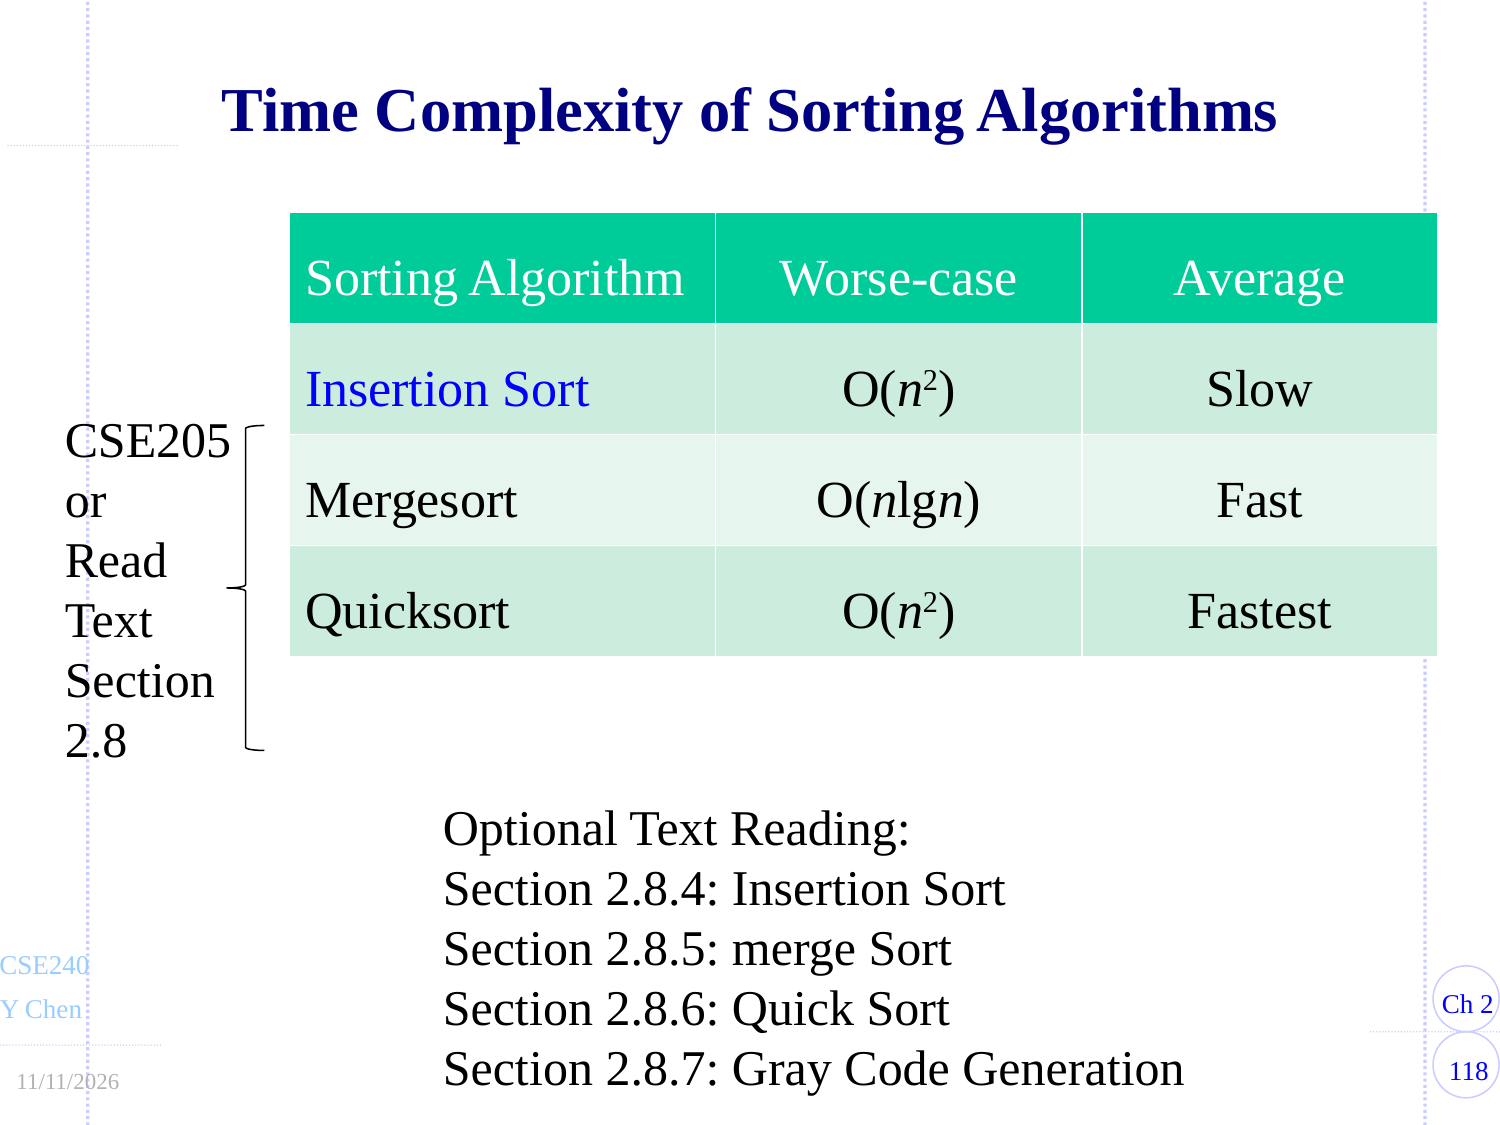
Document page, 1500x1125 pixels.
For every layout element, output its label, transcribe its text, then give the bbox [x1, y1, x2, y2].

table_cell Quicksort [290, 546, 715, 656]
table_cell Fast [1083, 435, 1437, 545]
table_cell O(nlgn) [716, 435, 1081, 545]
table_cell O(n2) [716, 546, 1081, 656]
text_box Optional Text Reading: Section 2.8.4: Insertion Sort Section 2.8.5: merge Sort Section 2.8.6: Quick Sort Section 2.8.7: Gray Code Generation [428, 788, 1201, 1104]
title Time Complexity of Sorting Algorithms [109, 65, 1392, 159]
table_header Worse-case [716, 213, 1081, 323]
table_header Average [1083, 213, 1437, 323]
table_cell Slow [1083, 324, 1437, 434]
text_box CSE205 or Read Text Section 2.8 [50, 400, 265, 776]
table_cell Insertion Sort [290, 324, 715, 434]
table_cell Fastest [1083, 546, 1437, 656]
table_cell O(n2) [716, 324, 1081, 434]
table_header Sorting Algorithm [290, 213, 715, 323]
table_cell Mergesort [290, 435, 715, 545]
